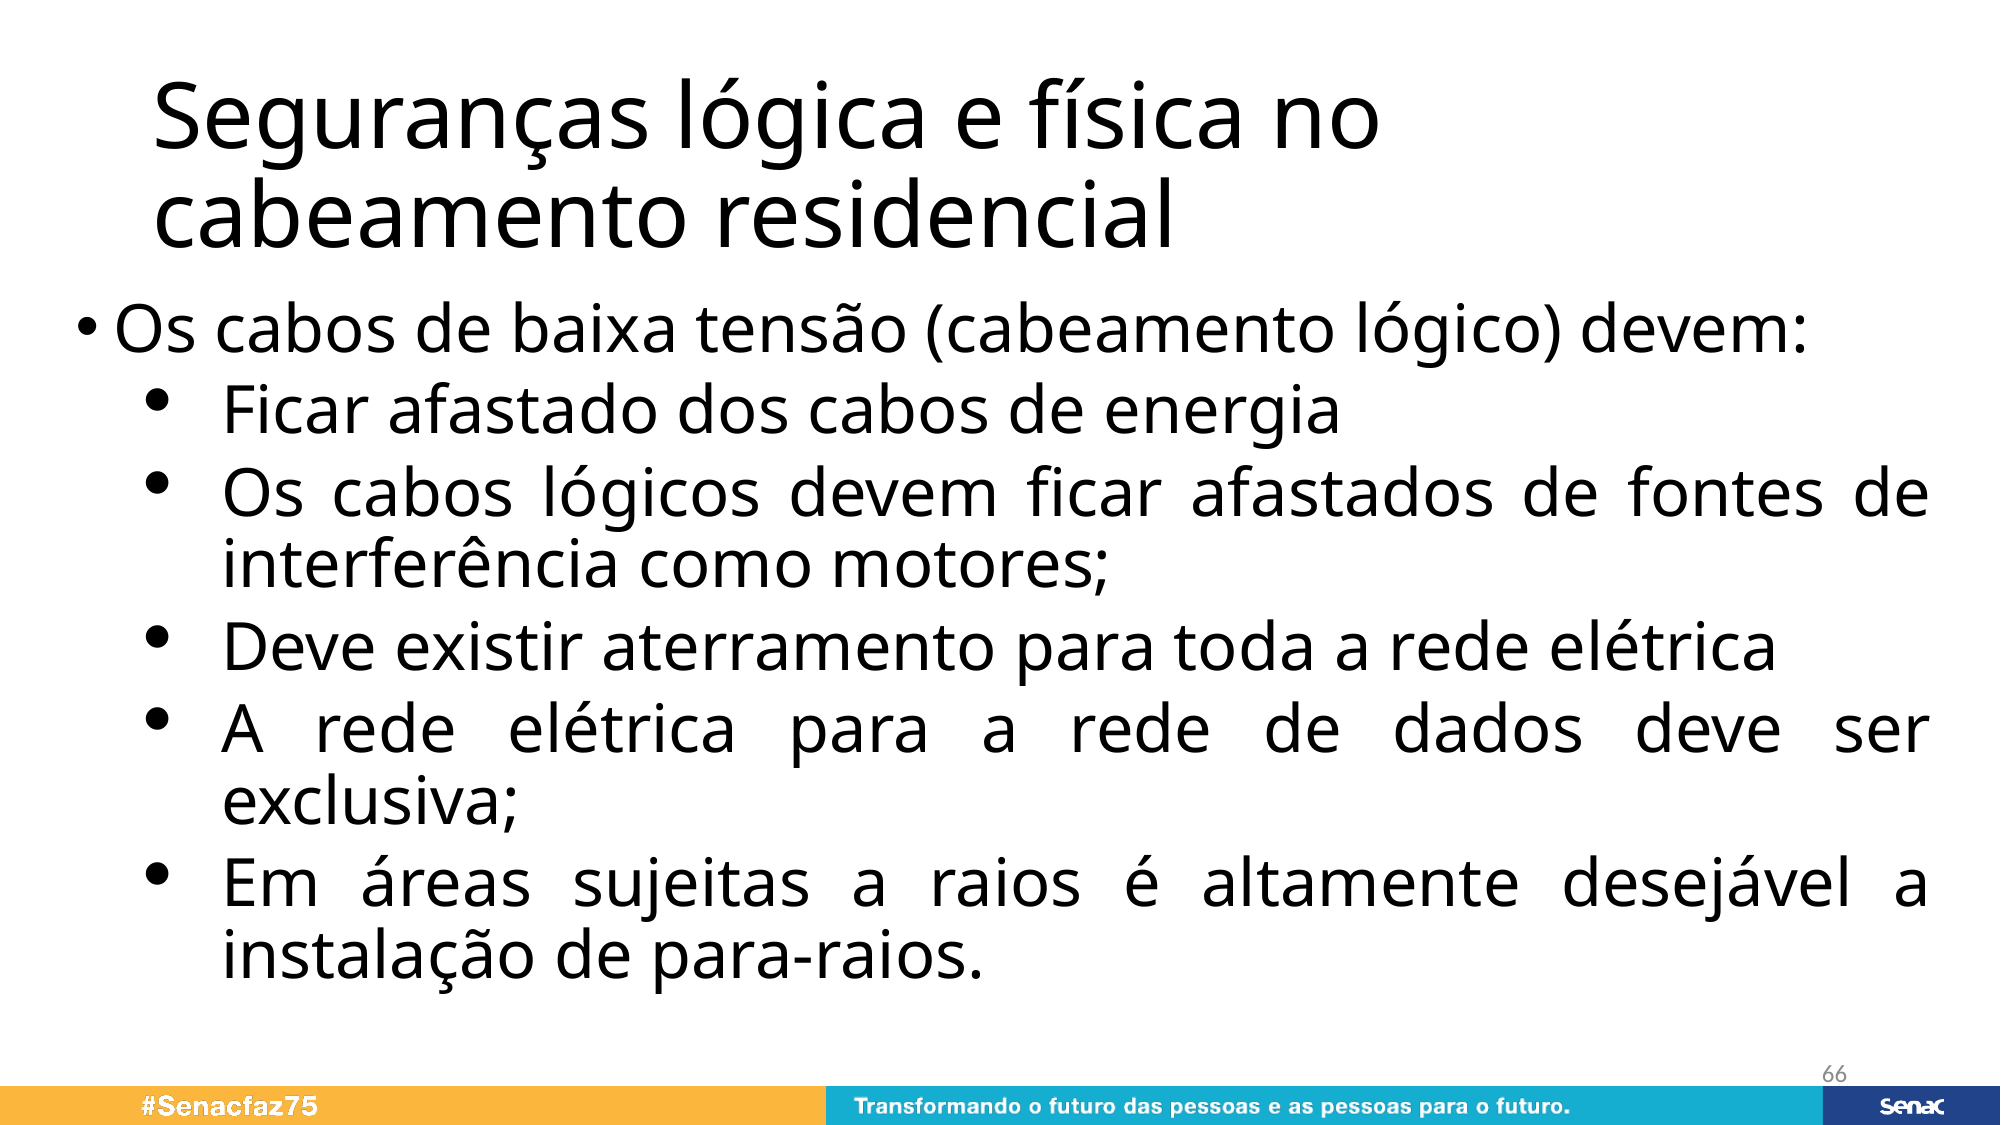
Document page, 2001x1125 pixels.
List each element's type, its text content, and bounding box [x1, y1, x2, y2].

title Seguranças lógica e física no cabeamento residencial [137, 59, 1863, 238]
list Os cabos de baixa tensão (cabeamento lógico) devem: Ficar afastado dos cabos de energia Os cabos lógicos devem ficar afastados de fontes de interferência como motores; Deve existir aterramento para toda a rede elétrica A rede elétrica para a rede de dados deve ser exclusiva; Em áreas sujeitas a raios é altamente desejável a instalação de para-raios. [60, 238, 1949, 1057]
picture [0, 1078, 2000, 1125]
slide_number 66 [1412, 1042, 1863, 1103]
